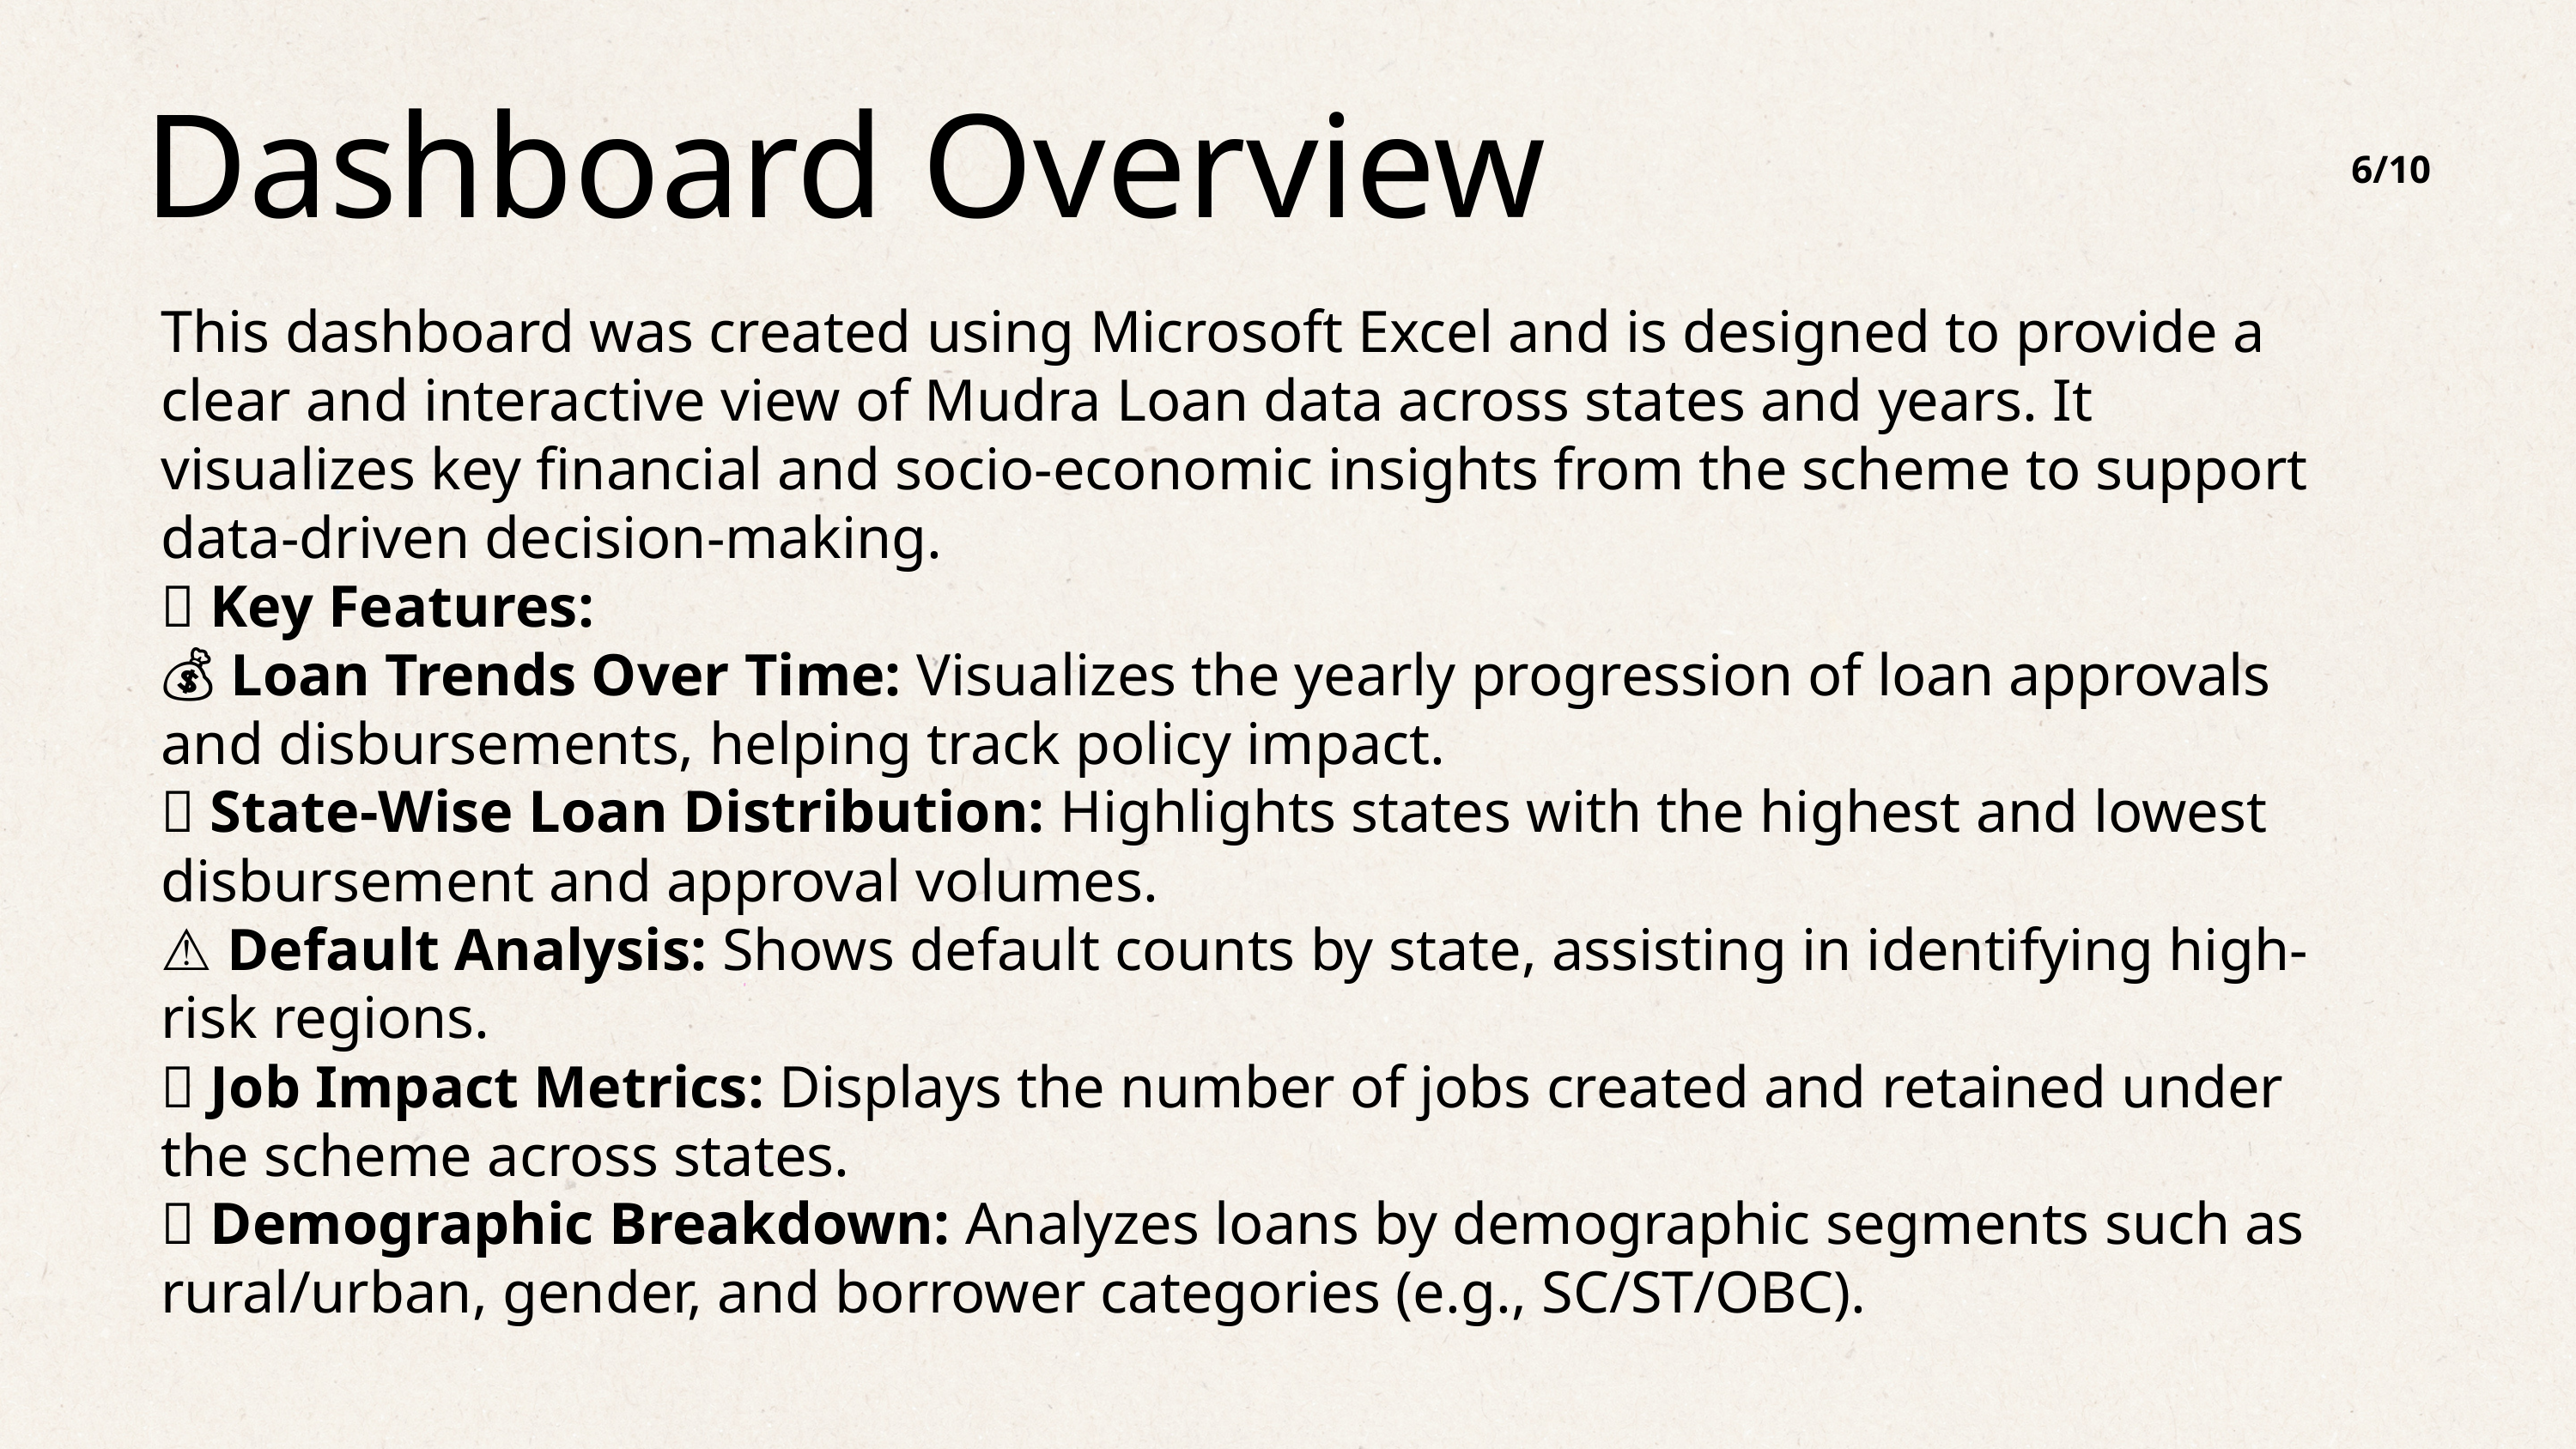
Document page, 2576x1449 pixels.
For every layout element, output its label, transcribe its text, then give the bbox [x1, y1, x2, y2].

text_box 6/10 [1822, 137, 2432, 191]
text_box [0, 0, 2576, 1449]
text_box This dashboard was created using Microsoft Excel and is designed to provide a clear and interactive view of Mudra Loan data across states and years. It visualizes key financial and socio-economic insights from the scheme to support data-driven decision-making. 🔑 Key Features: 💰 Loan Trends Over Time: Visualizes the yearly progression of loan approvals and disbursements, helping track policy impact. 📍 State-Wise Loan Distribution: Highlights states with the highest and lowest disbursement and approval volumes. ⚠️ Default Analysis: Shows default counts by state, assisting in identifying high-risk regions. 👥 Job Impact Metrics: Displays the number of jobs created and retained under the scheme across states. 🌐 Demographic Breakdown: Analyzes loans by demographic segments such as rural/urban, gender, and borrower categories (e.g., SC/ST/OBC). [161, 294, 2318, 1325]
text_box Dashboard Overview [144, 85, 1840, 247]
